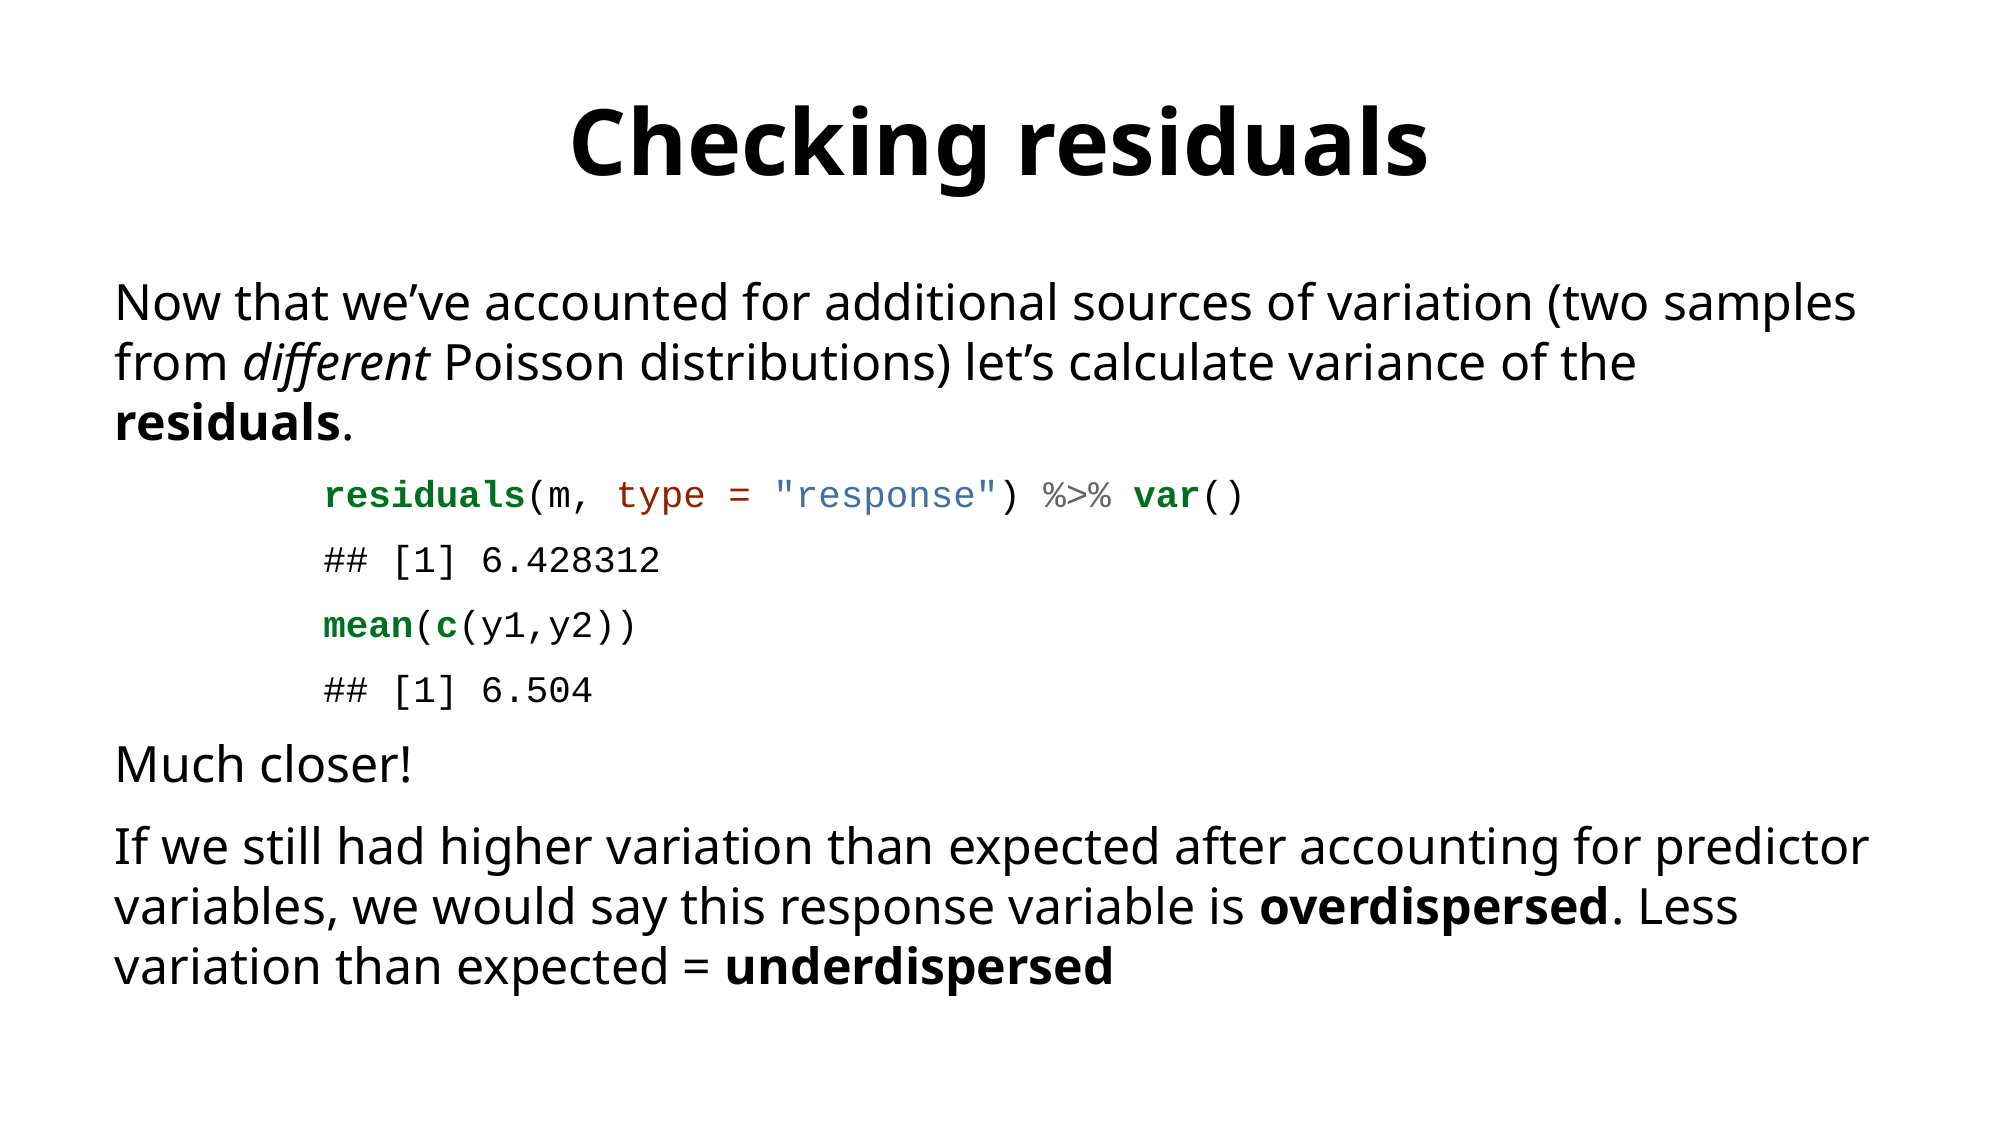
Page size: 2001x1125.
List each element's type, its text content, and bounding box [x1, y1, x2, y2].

title Checking residuals [99, 45, 1900, 233]
list Now that we’ve accounted for additional sources of variation (two samples from different Poisson distributions) let’s calculate variance of the residuals. residuals(m, type = "response") %>% var() ## [1] 6.428312 mean(c(y1,y2)) ## [1] 6.504 Much closer! If we still had higher variation than expected after accounting for predictor variables, we would say this response variable is overdispersed. Less variation than expected = underdispersed [99, 262, 1900, 1005]
